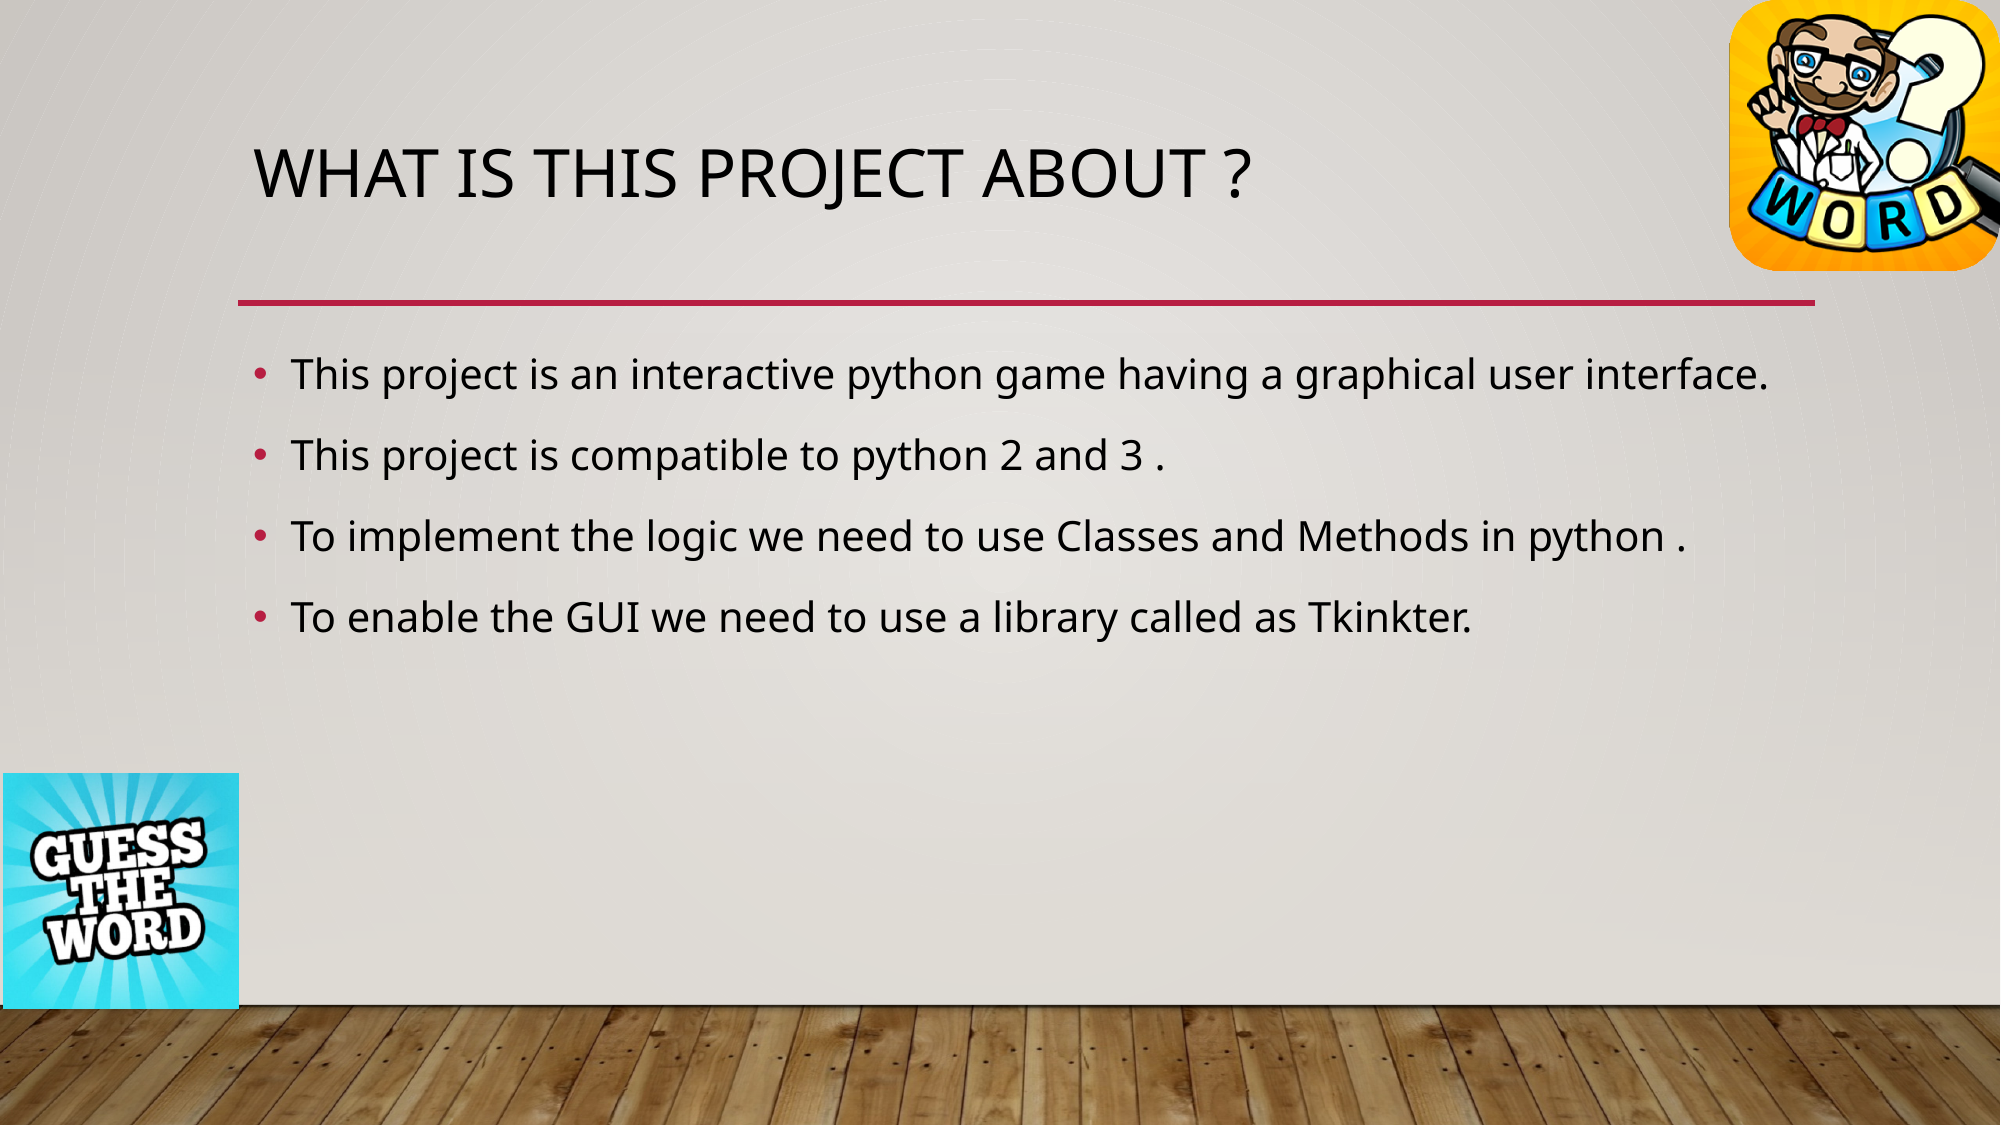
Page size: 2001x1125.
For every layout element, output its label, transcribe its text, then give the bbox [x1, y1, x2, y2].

title WHAT IS THIS PROJECT ABOUT ? [238, 131, 1814, 305]
picture [0, 773, 2000, 1125]
list This project is an interactive python game having a graphical user interface. This project is compatible to python 2 and 3 . To implement the logic we need to use Classes and Methods in python . To enable the GUI we need to use a library called as Tkinkter. [238, 330, 1814, 897]
picture [1729, 0, 2000, 271]
